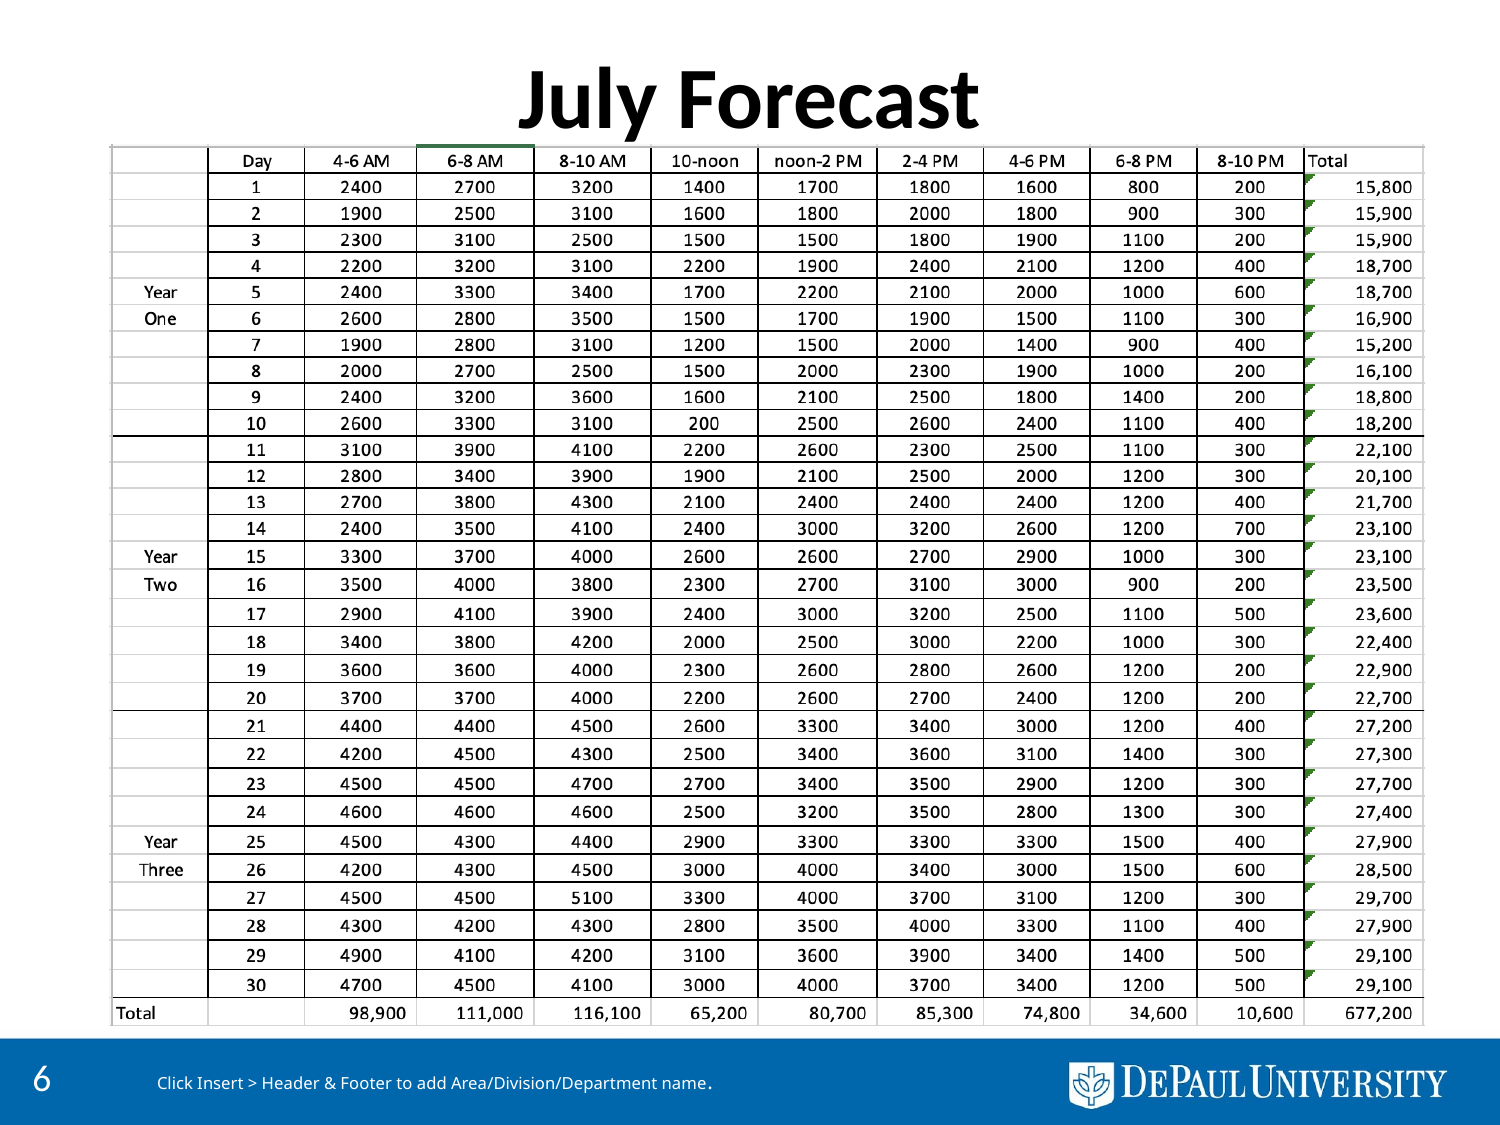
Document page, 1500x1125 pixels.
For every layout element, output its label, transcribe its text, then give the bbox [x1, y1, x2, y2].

text_box 6 [17, 1045, 85, 1106]
title July Forecast [75, 0, 1425, 188]
text_box Click Insert > Header & Footer to add Area/Division/Department name. [142, 1050, 988, 1111]
picture [0, 0, 1500, 1125]
